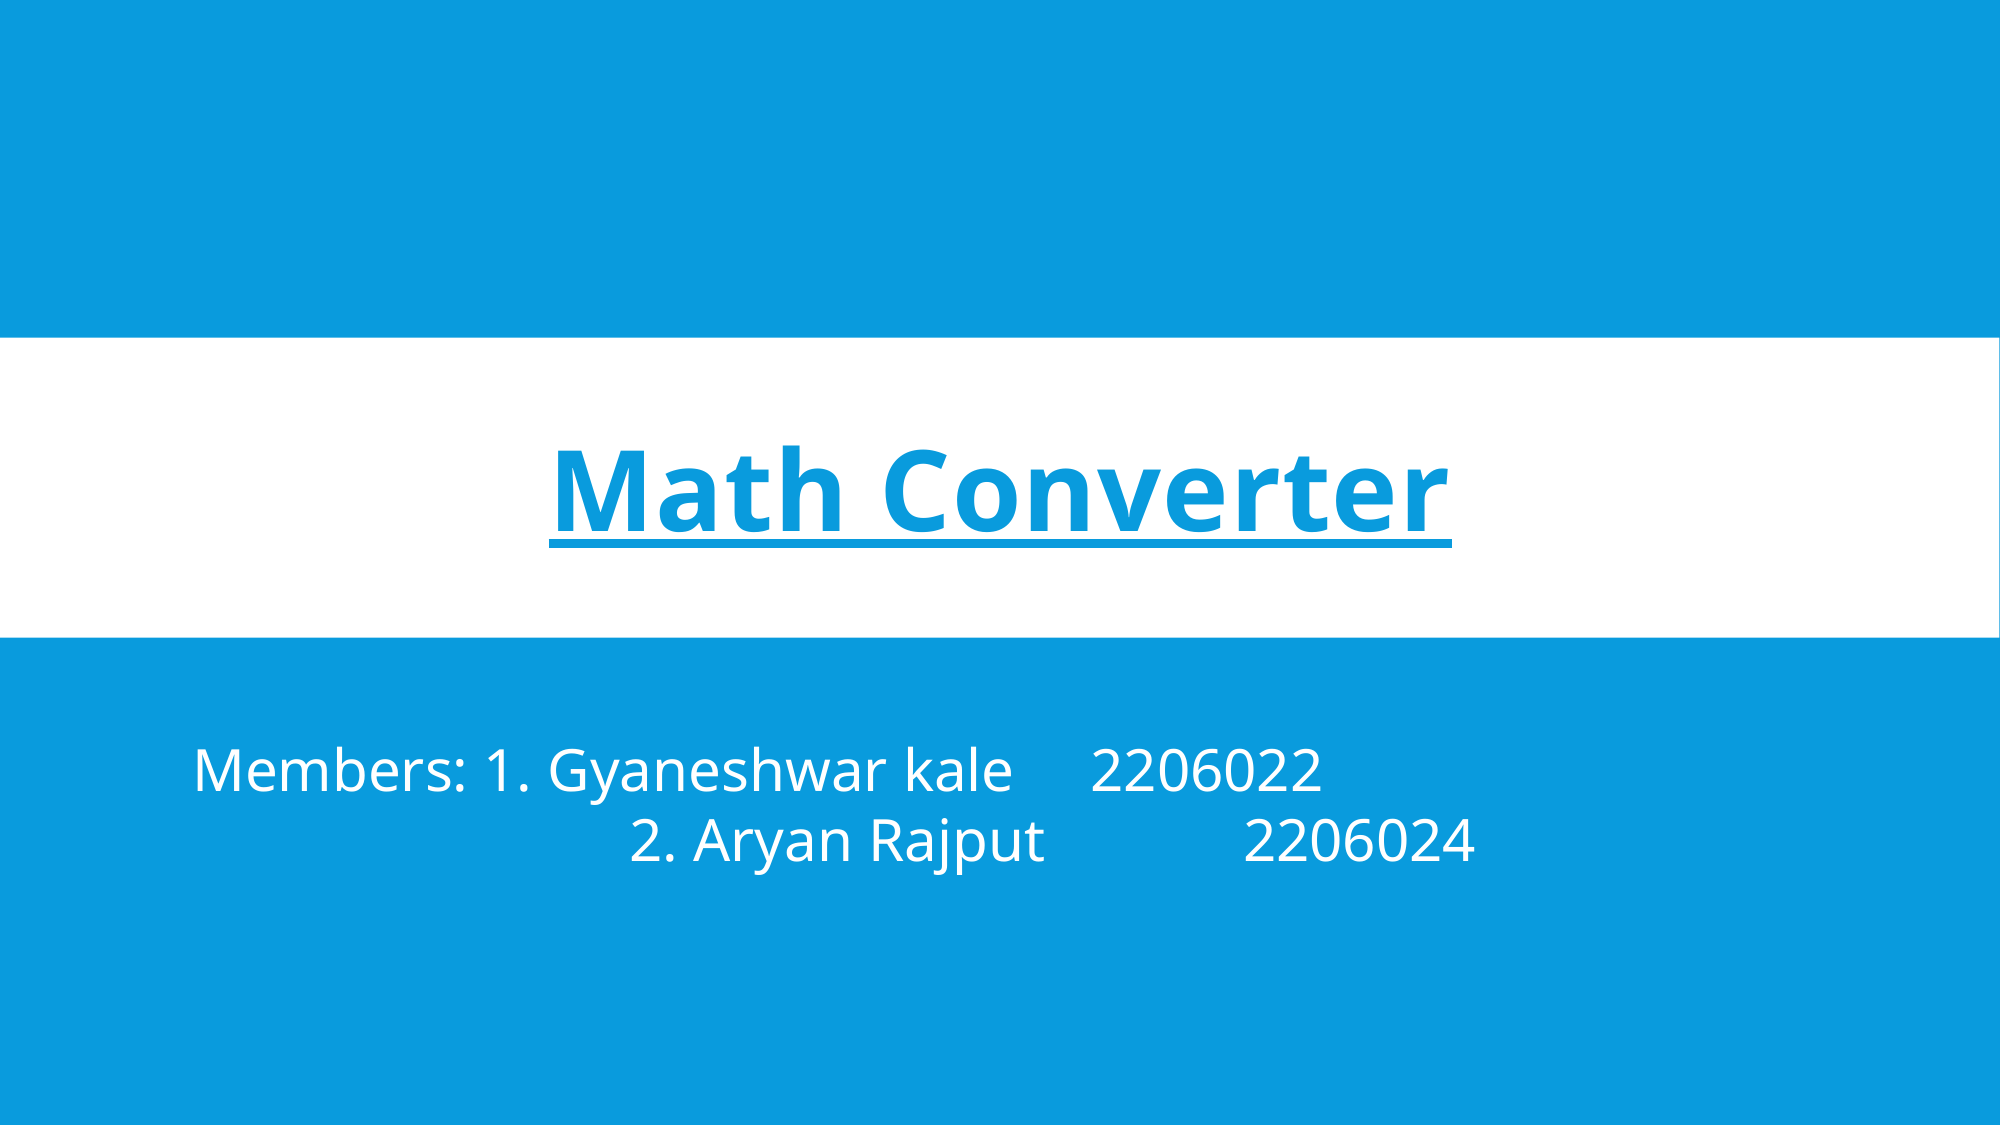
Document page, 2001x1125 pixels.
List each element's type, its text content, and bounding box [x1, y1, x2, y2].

text_box Math Converter [533, 410, 1467, 561]
text_box Members: 1. Gyaneshwar kale 2206022 2. Aryan Rajput 2206024 [177, 725, 1492, 881]
